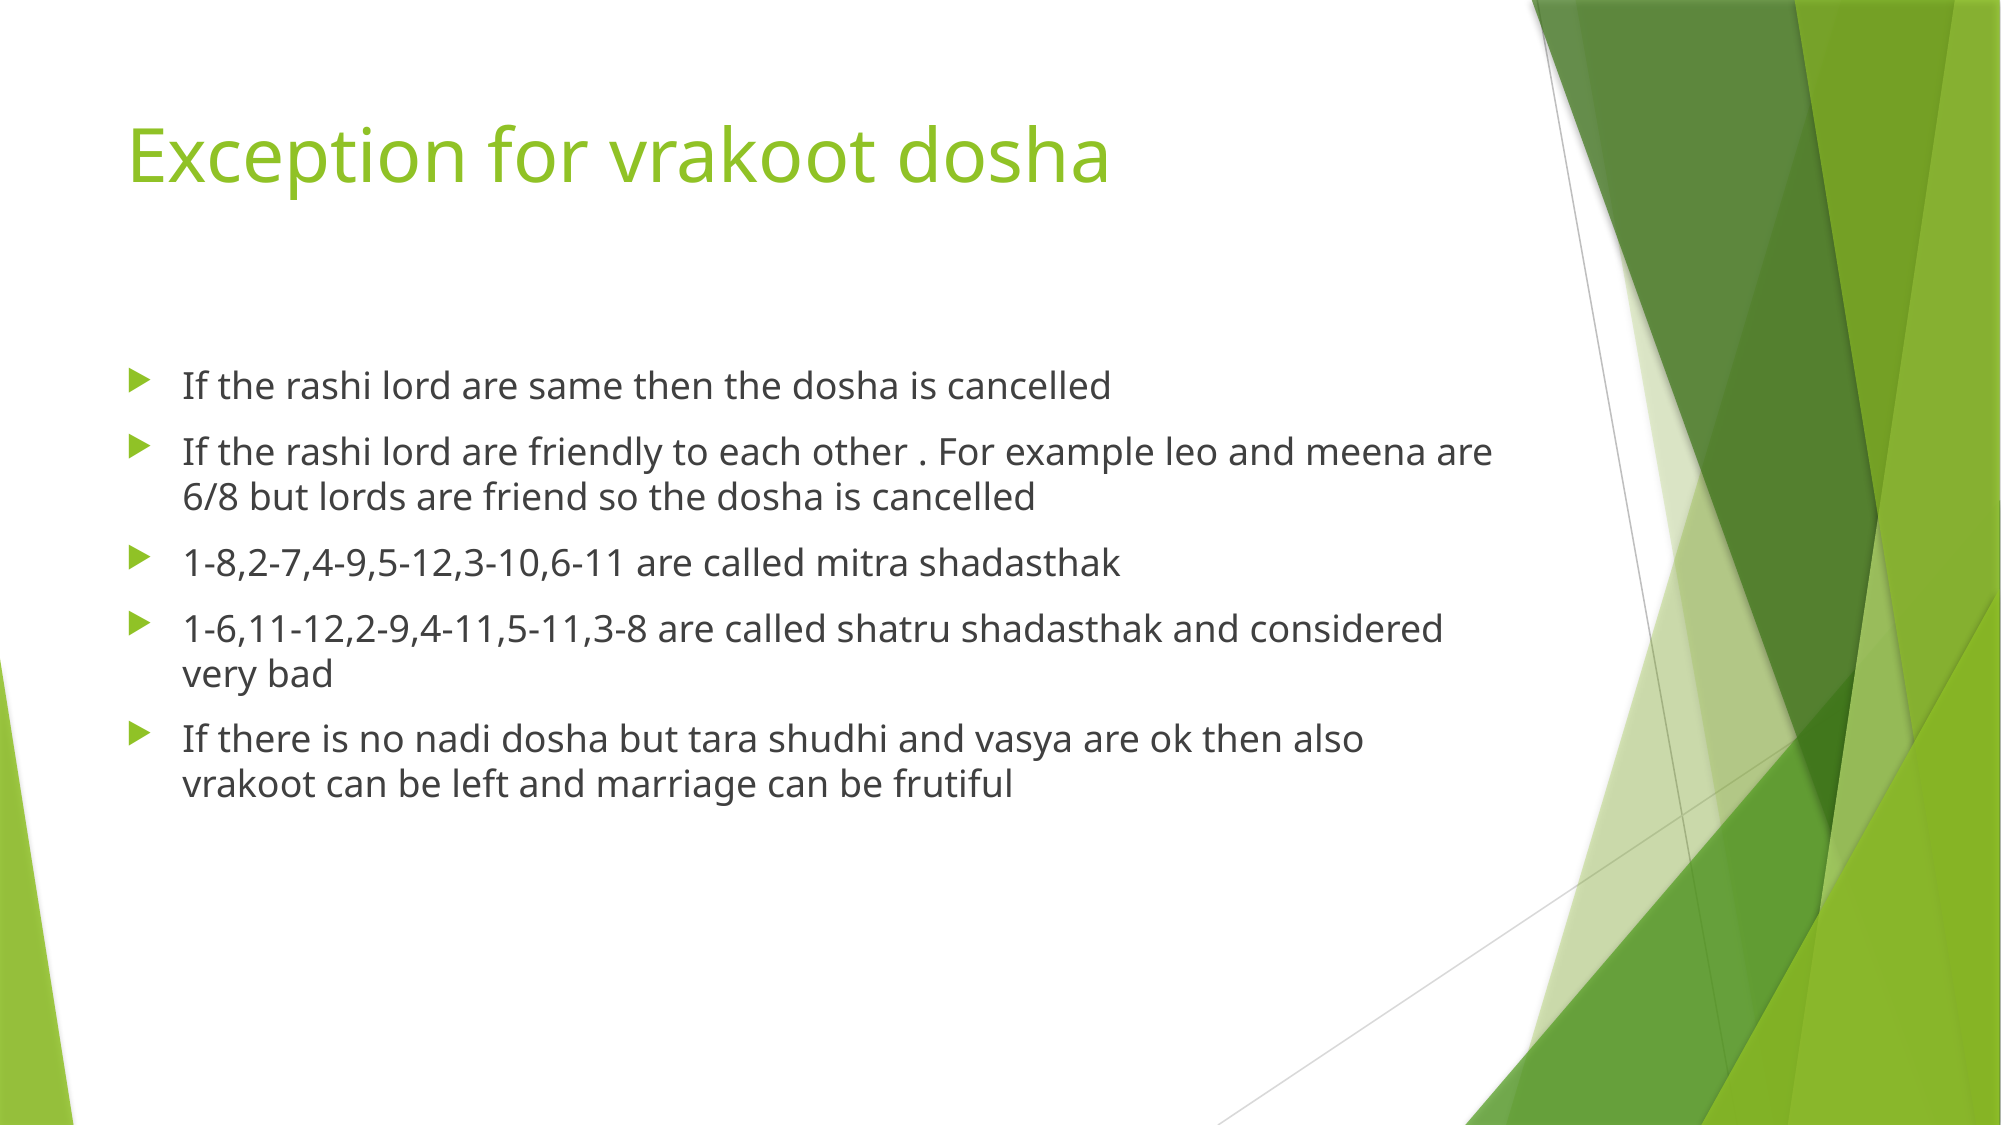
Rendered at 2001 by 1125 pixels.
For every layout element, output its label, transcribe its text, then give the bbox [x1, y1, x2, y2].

title Exception for vrakoot dosha [111, 99, 1522, 317]
list If the rashi lord are same then the dosha is cancelled If the rashi lord are friendly to each other . For example leo and meena are 6/8 but lords are friend so the dosha is cancelled 1-8,2-7,4-9,5-12,3-10,6-11 are called mitra shadasthak 1-6,11-12,2-9,4-11,5-11,3-8 are called shatru shadasthak and considered very bad If there is no nadi dosha but tara shudhi and vasya are ok then also vrakoot can be left and marriage can be frutiful [111, 354, 1522, 992]
